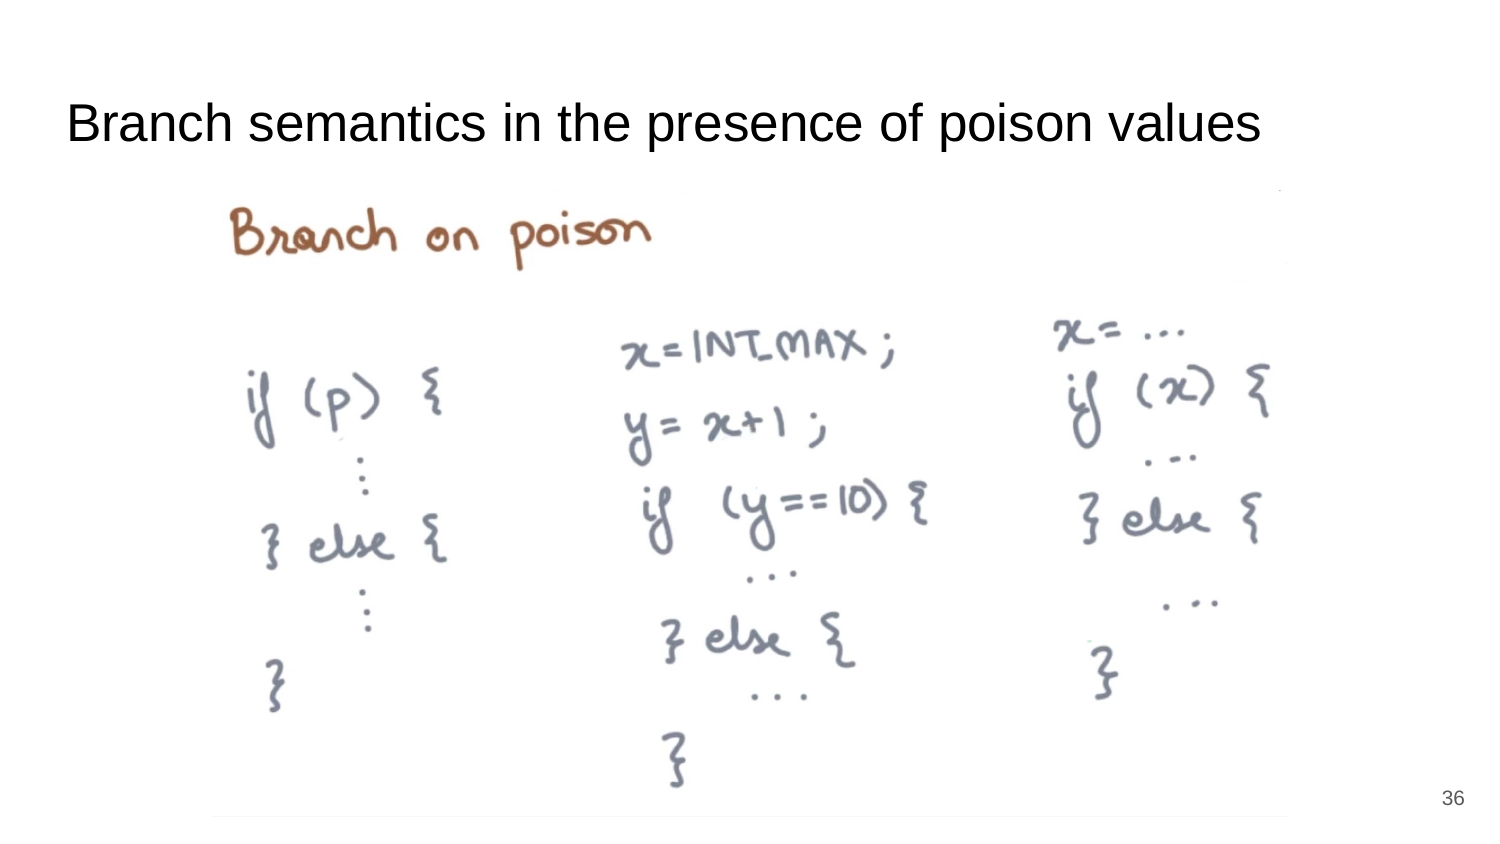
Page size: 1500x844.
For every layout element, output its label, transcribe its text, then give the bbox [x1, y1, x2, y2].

slide_number ‹#› [1389, 764, 1480, 830]
title Branch semantics in the presence of poison values [51, 72, 1449, 167]
picture [211, 189, 1288, 818]
